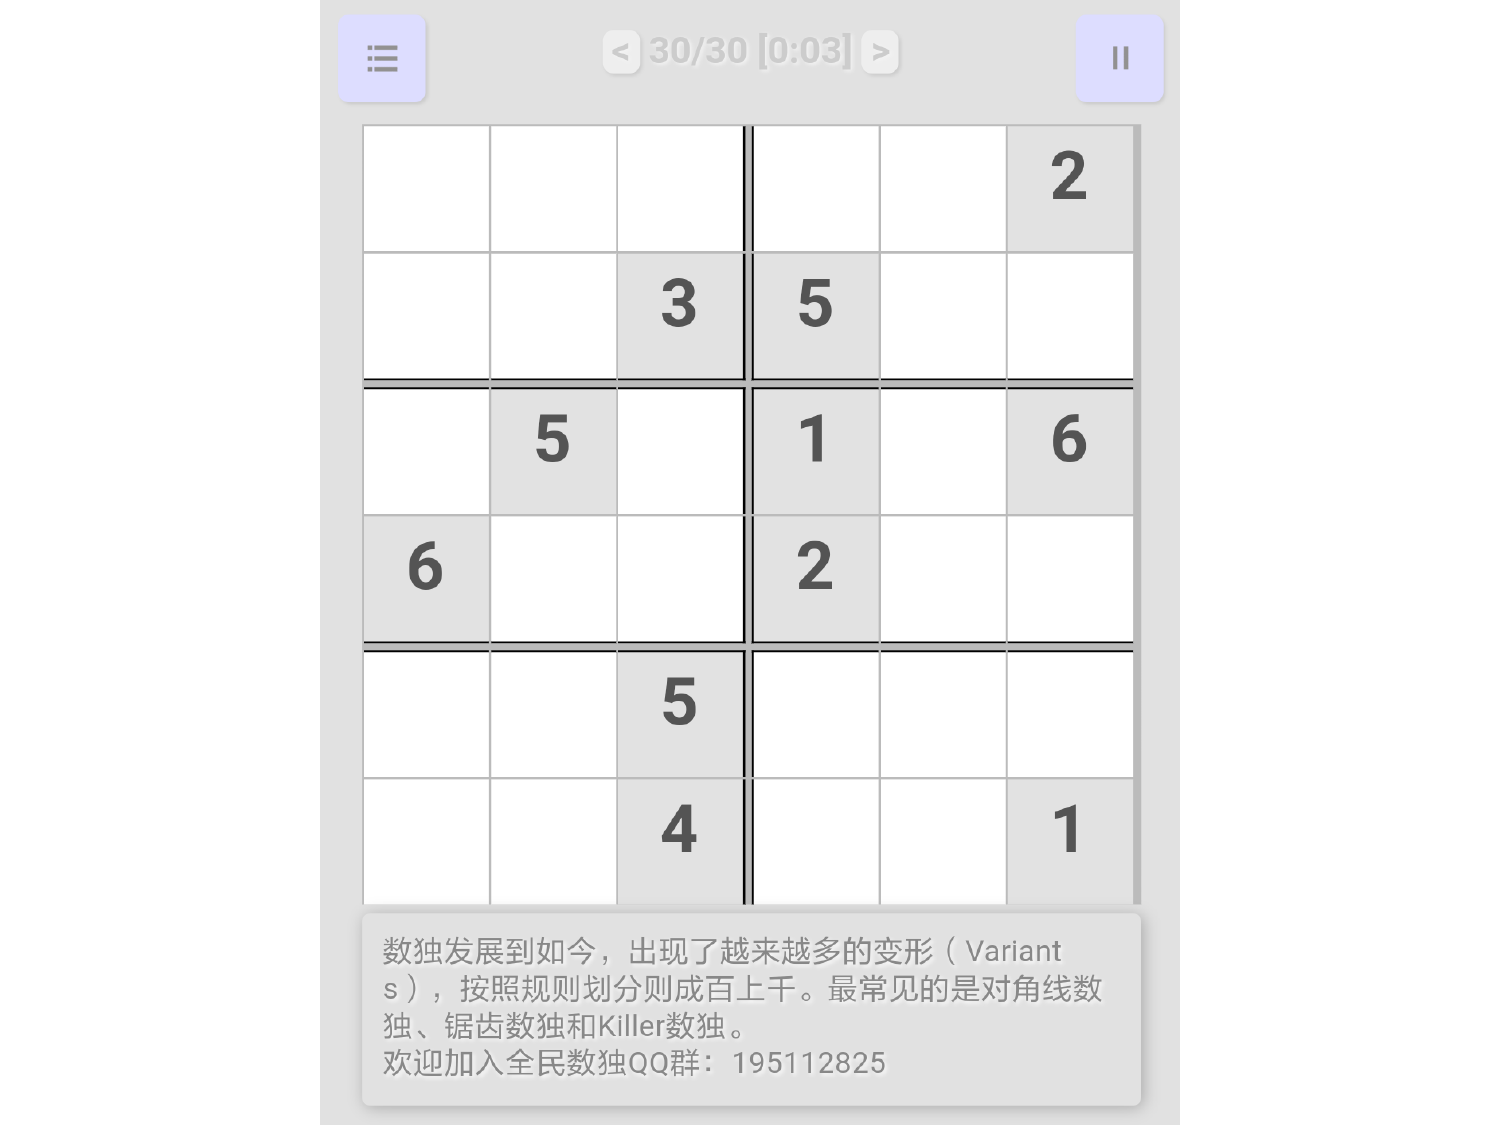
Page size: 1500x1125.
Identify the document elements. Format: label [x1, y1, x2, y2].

picture [319, 0, 1181, 1125]
